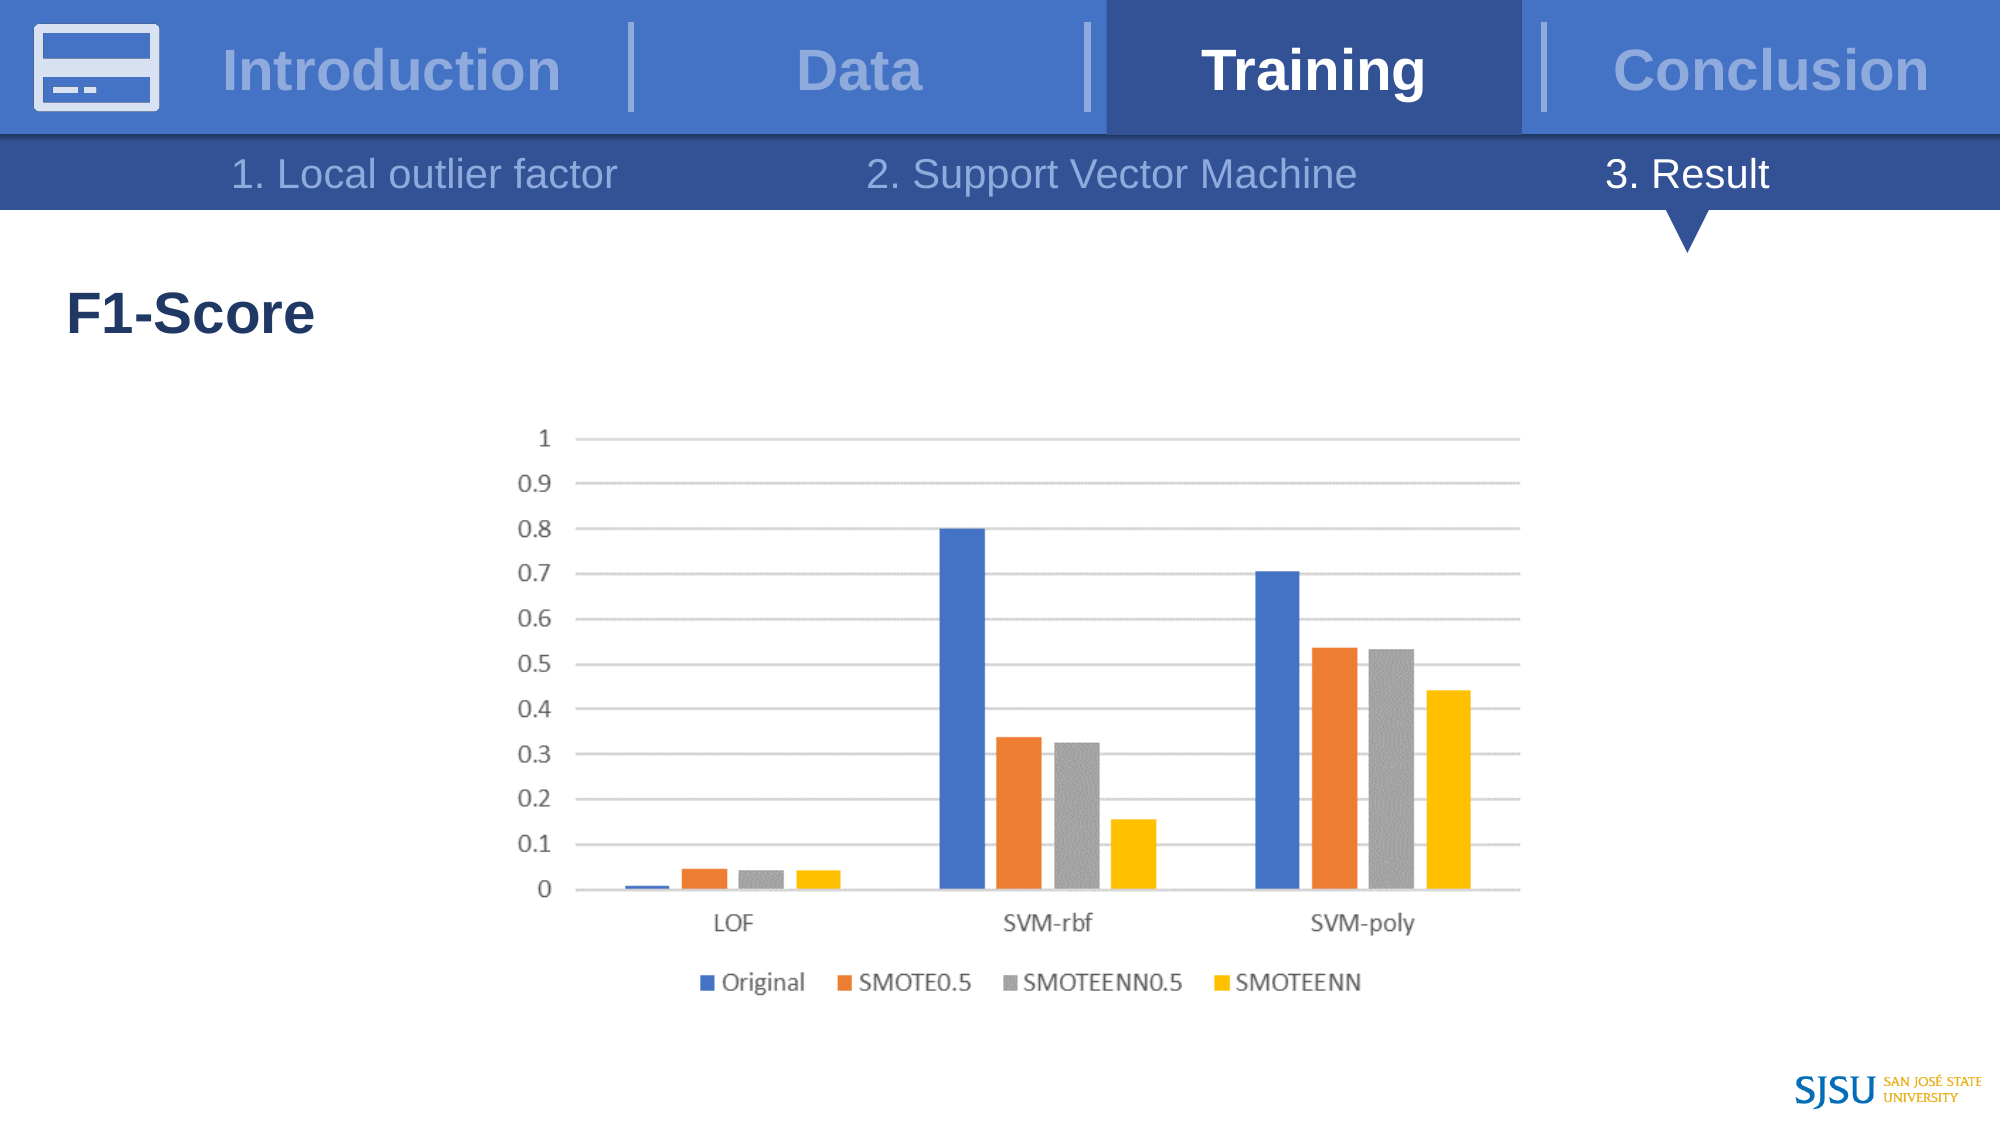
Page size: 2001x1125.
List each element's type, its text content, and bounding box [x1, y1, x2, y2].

picture [1795, 1074, 1982, 1113]
text_box F1-Score [51, 267, 331, 353]
picture [21, 0, 172, 143]
picture [498, 407, 1553, 1025]
